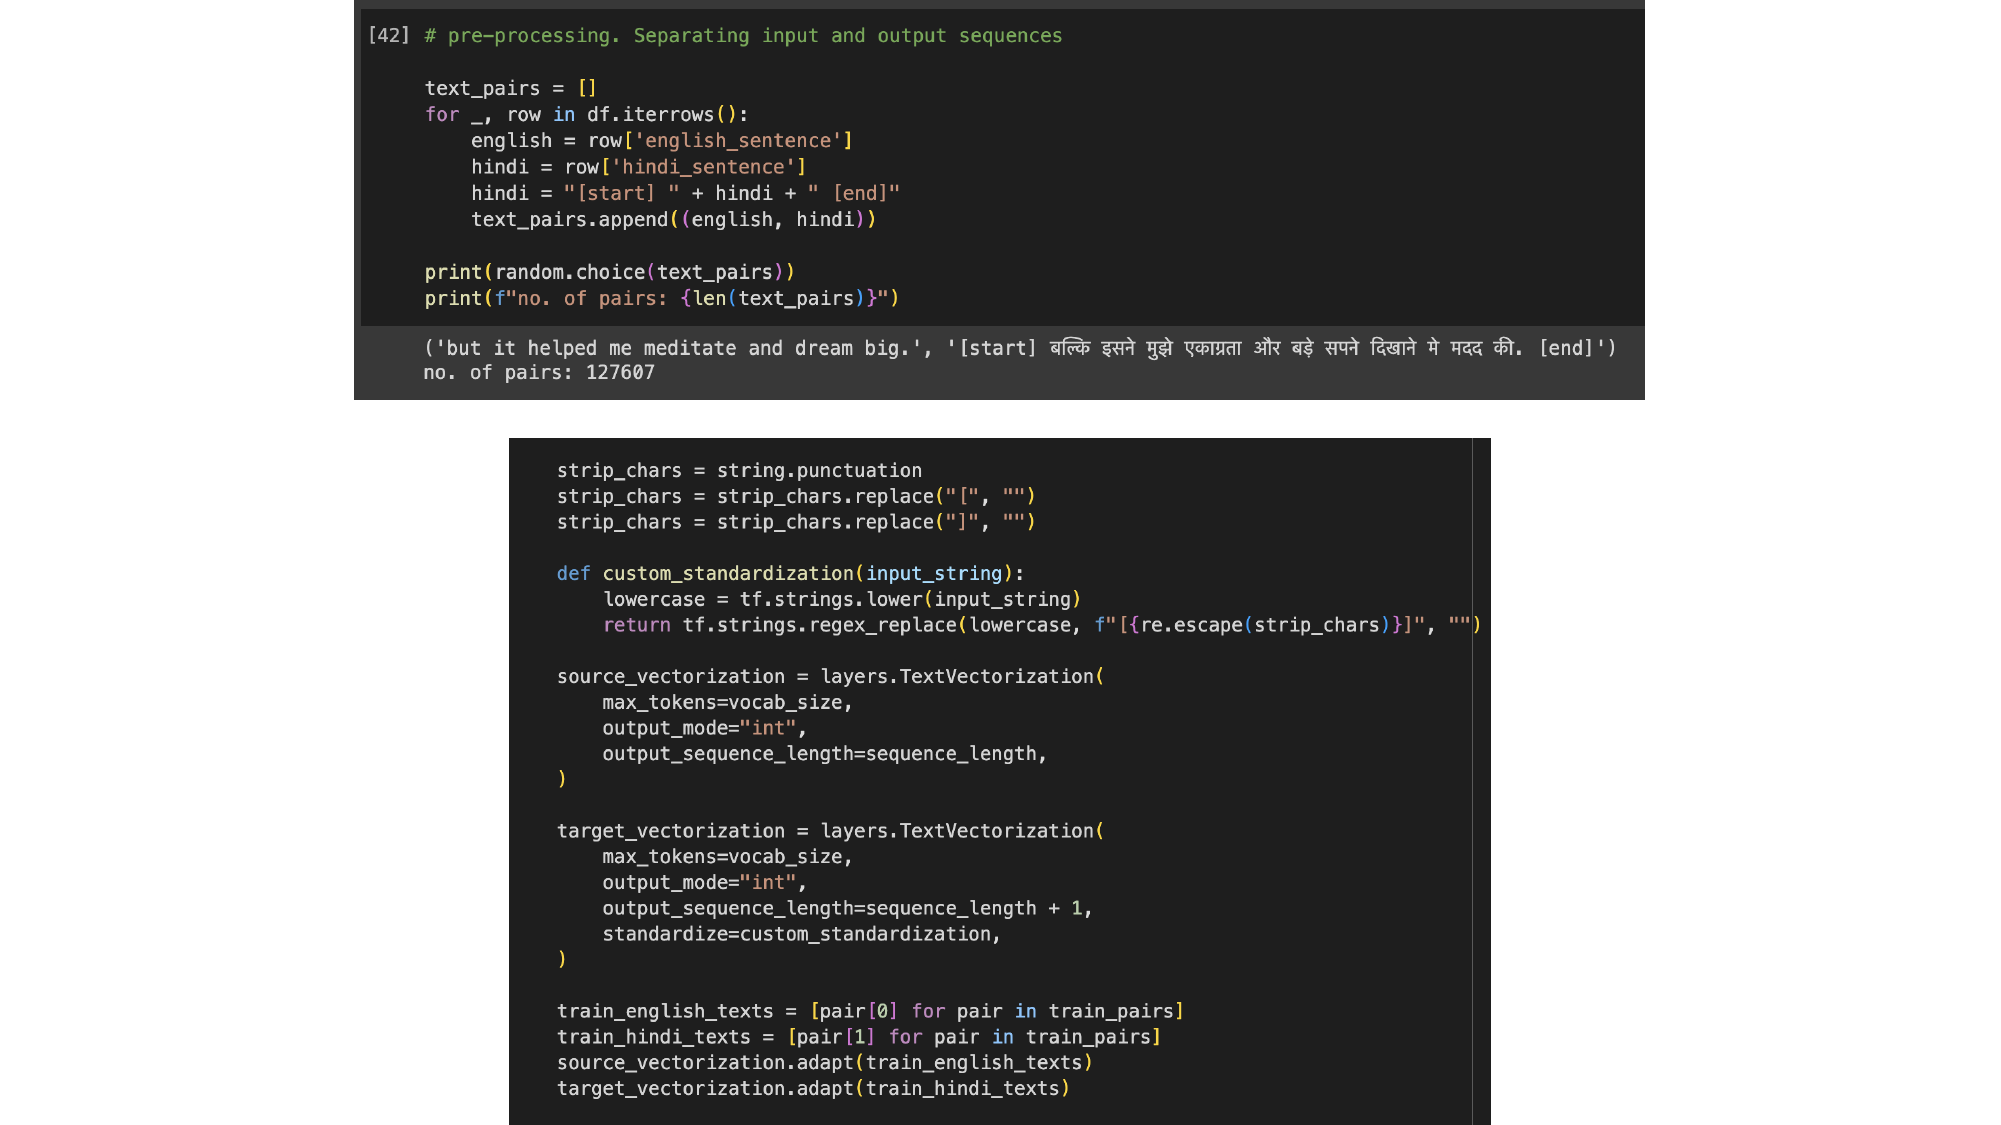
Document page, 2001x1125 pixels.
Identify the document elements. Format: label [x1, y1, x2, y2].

list [354, 0, 1646, 400]
picture [509, 438, 1491, 1125]
